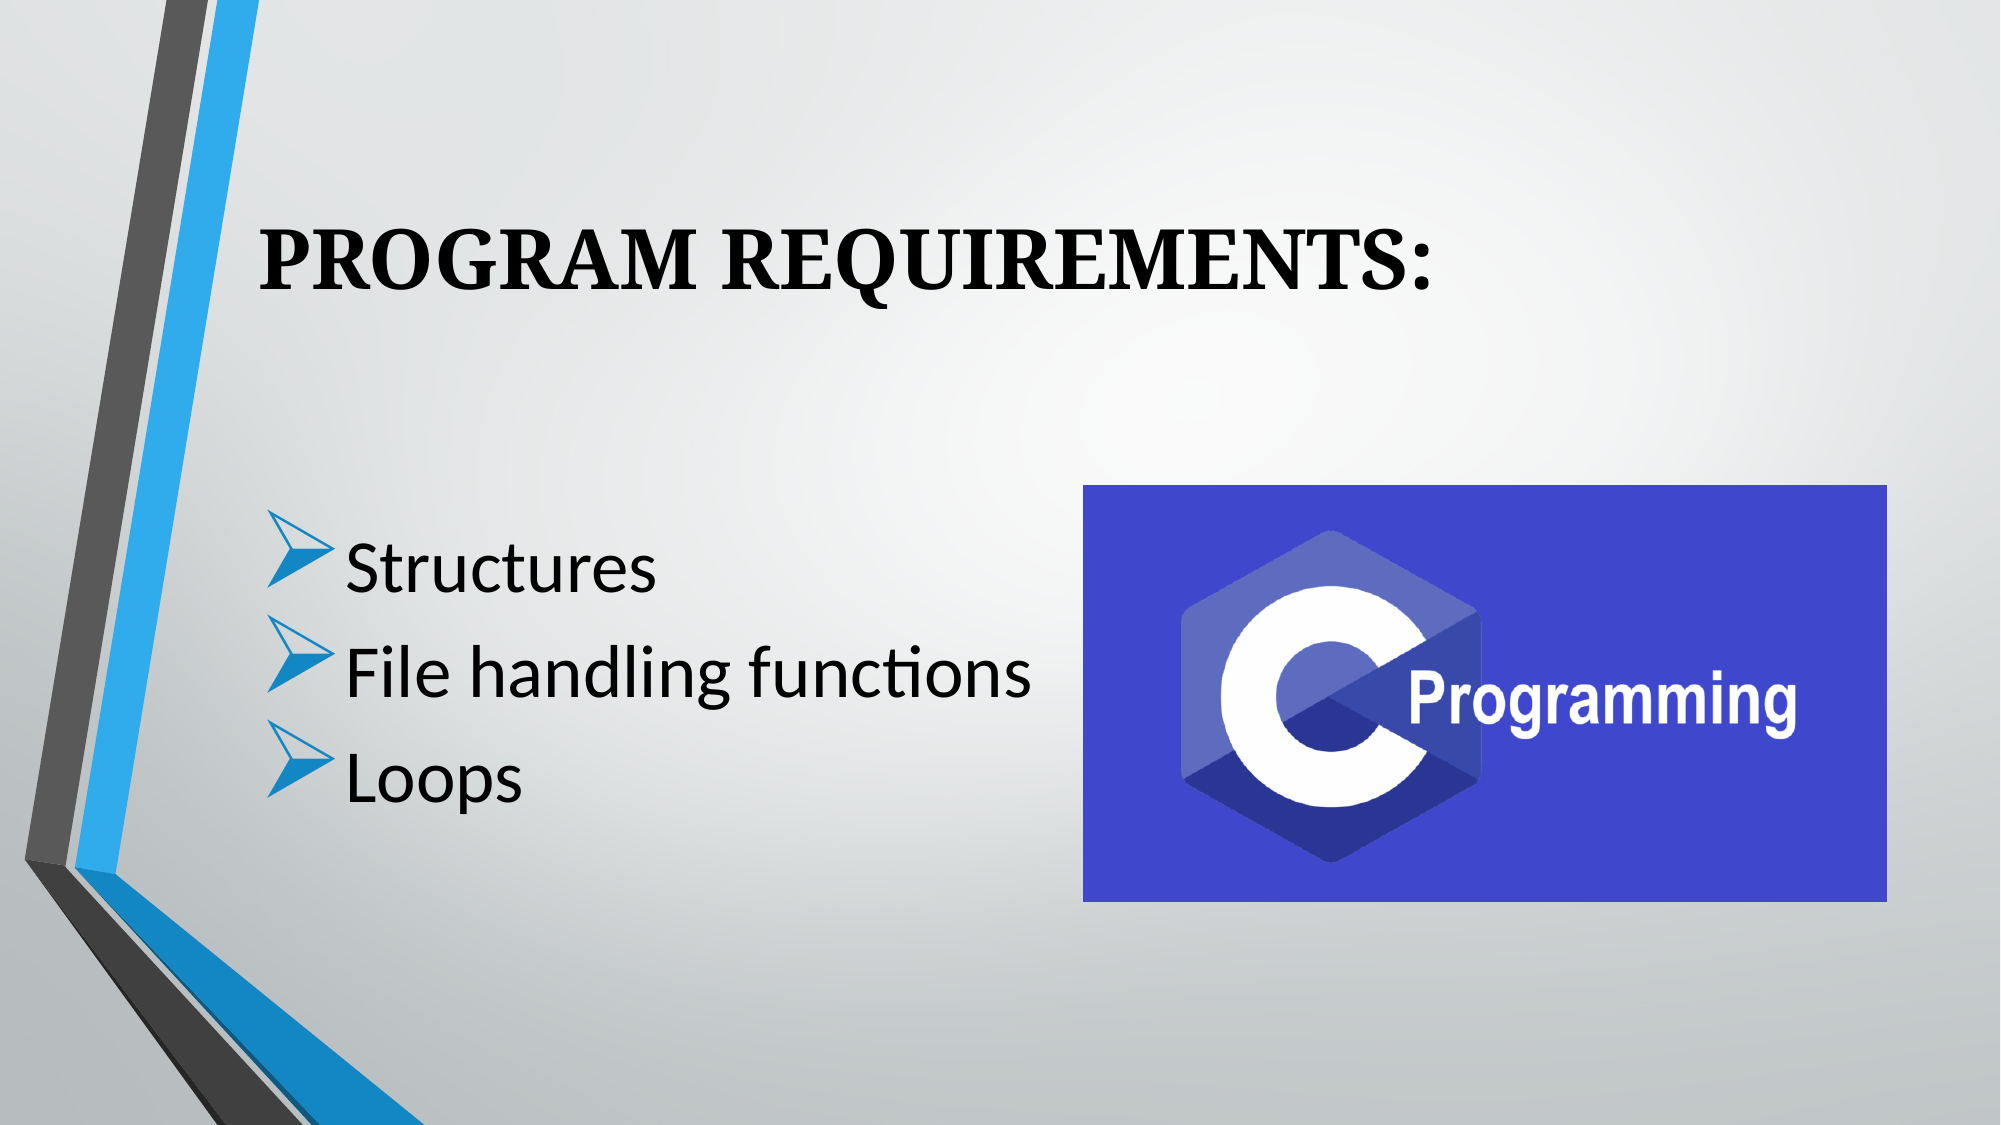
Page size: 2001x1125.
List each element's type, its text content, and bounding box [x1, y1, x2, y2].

title PROGRAM REQUIREMENTS: [243, 112, 1887, 400]
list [1083, 485, 1888, 902]
list Structures File handling functions Loops [243, 437, 1214, 950]
